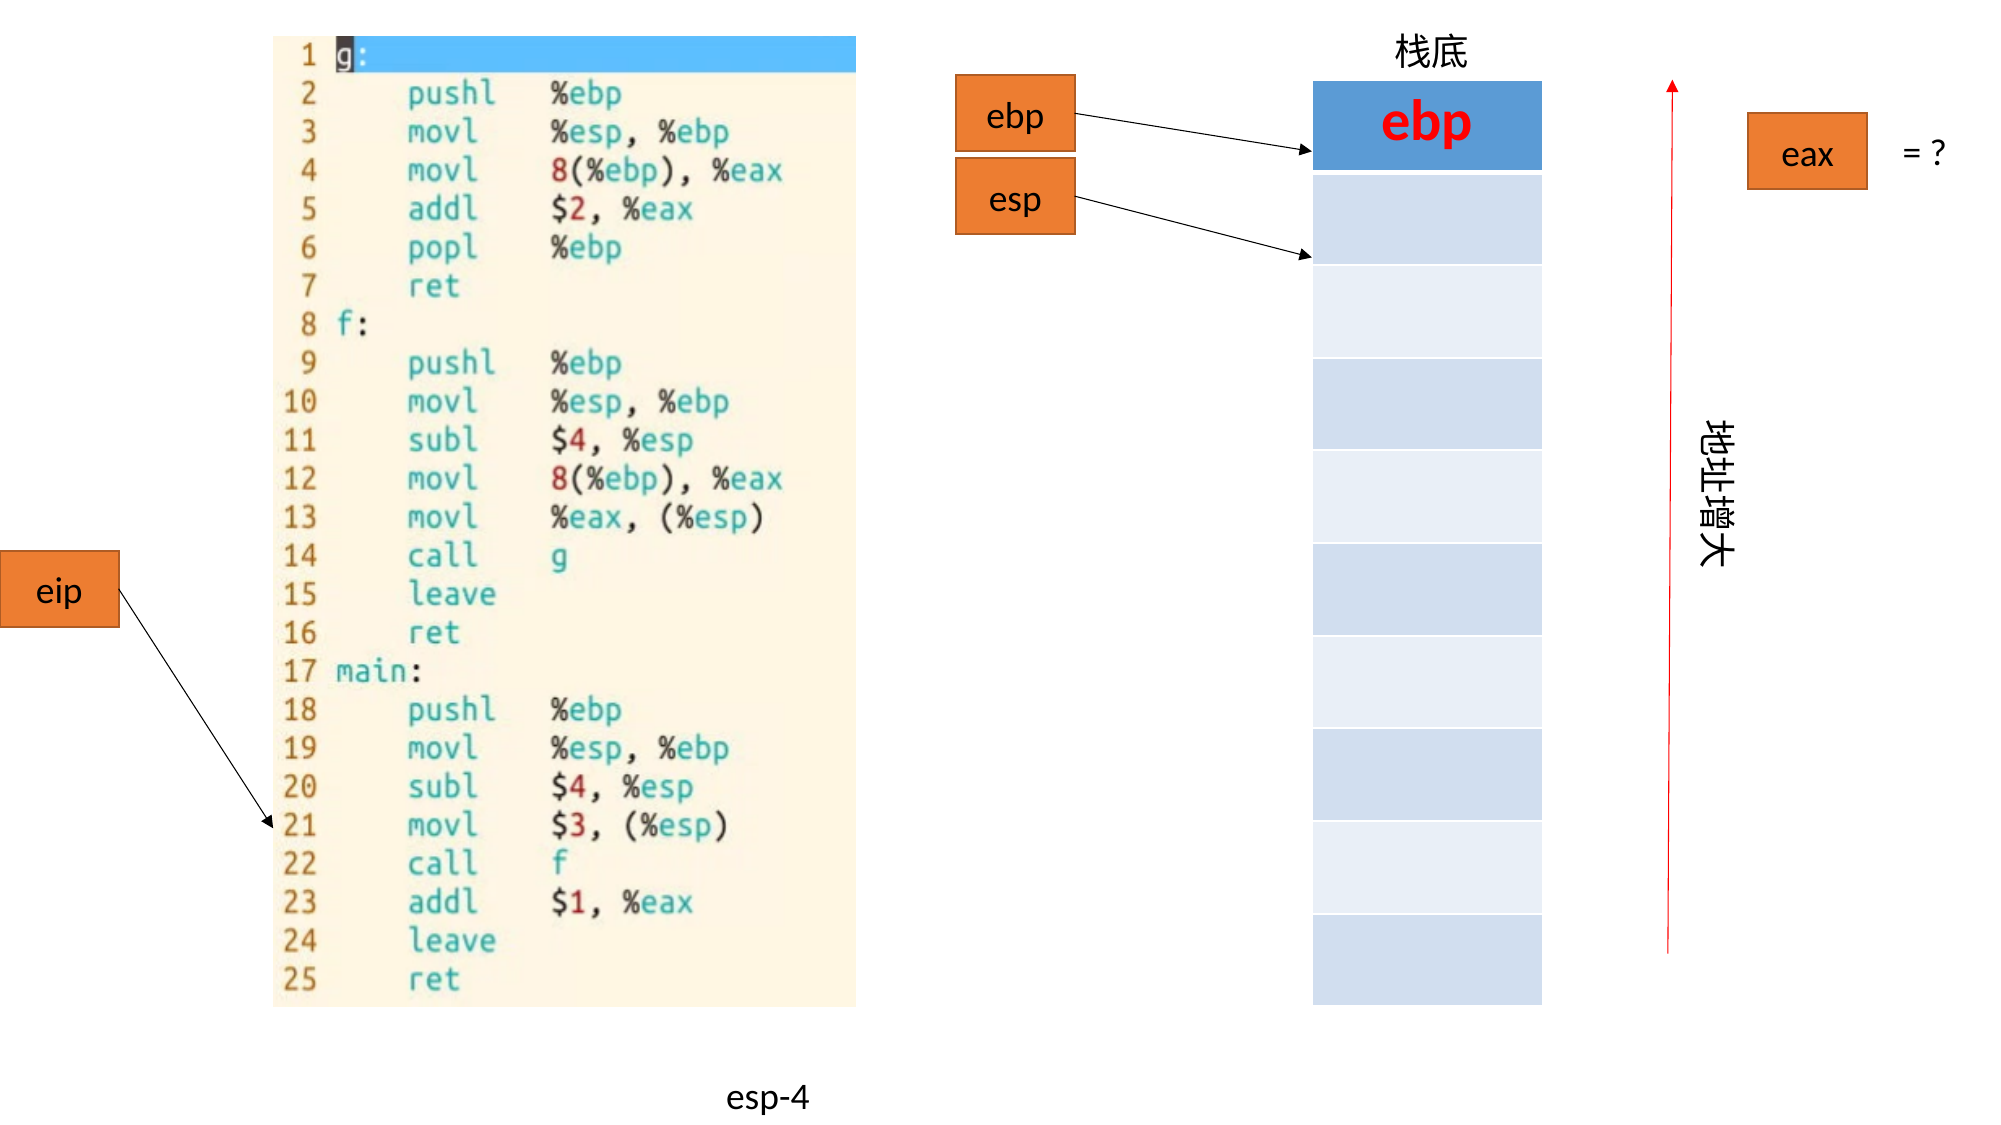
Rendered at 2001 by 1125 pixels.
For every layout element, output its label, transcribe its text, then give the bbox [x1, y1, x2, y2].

text_box esp-4 [711, 1064, 825, 1125]
table_cell [1313, 175, 1542, 264]
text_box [1074, 113, 1312, 152]
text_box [1667, 79, 1673, 954]
table_cell [1313, 544, 1542, 635]
text_box 栈底 [1379, 20, 1485, 80]
text_box eip [0, 550, 120, 628]
table_cell [1313, 637, 1542, 727]
text_box = ? [1887, 121, 1963, 181]
table_cell [1313, 451, 1542, 542]
table_cell [1313, 729, 1542, 820]
picture [273, 36, 856, 1007]
text_box 地址增大 [1673, 404, 1748, 589]
table_cell [1313, 822, 1542, 913]
table_cell [1313, 915, 1542, 1005]
table_cell [1313, 266, 1542, 357]
table_header ebp [1313, 81, 1542, 170]
text_box esp [955, 157, 1076, 235]
text_box ebp [955, 74, 1076, 152]
table_cell [1313, 359, 1542, 449]
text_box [118, 588, 274, 829]
text_box eax [1747, 112, 1868, 190]
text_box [1074, 196, 1312, 258]
